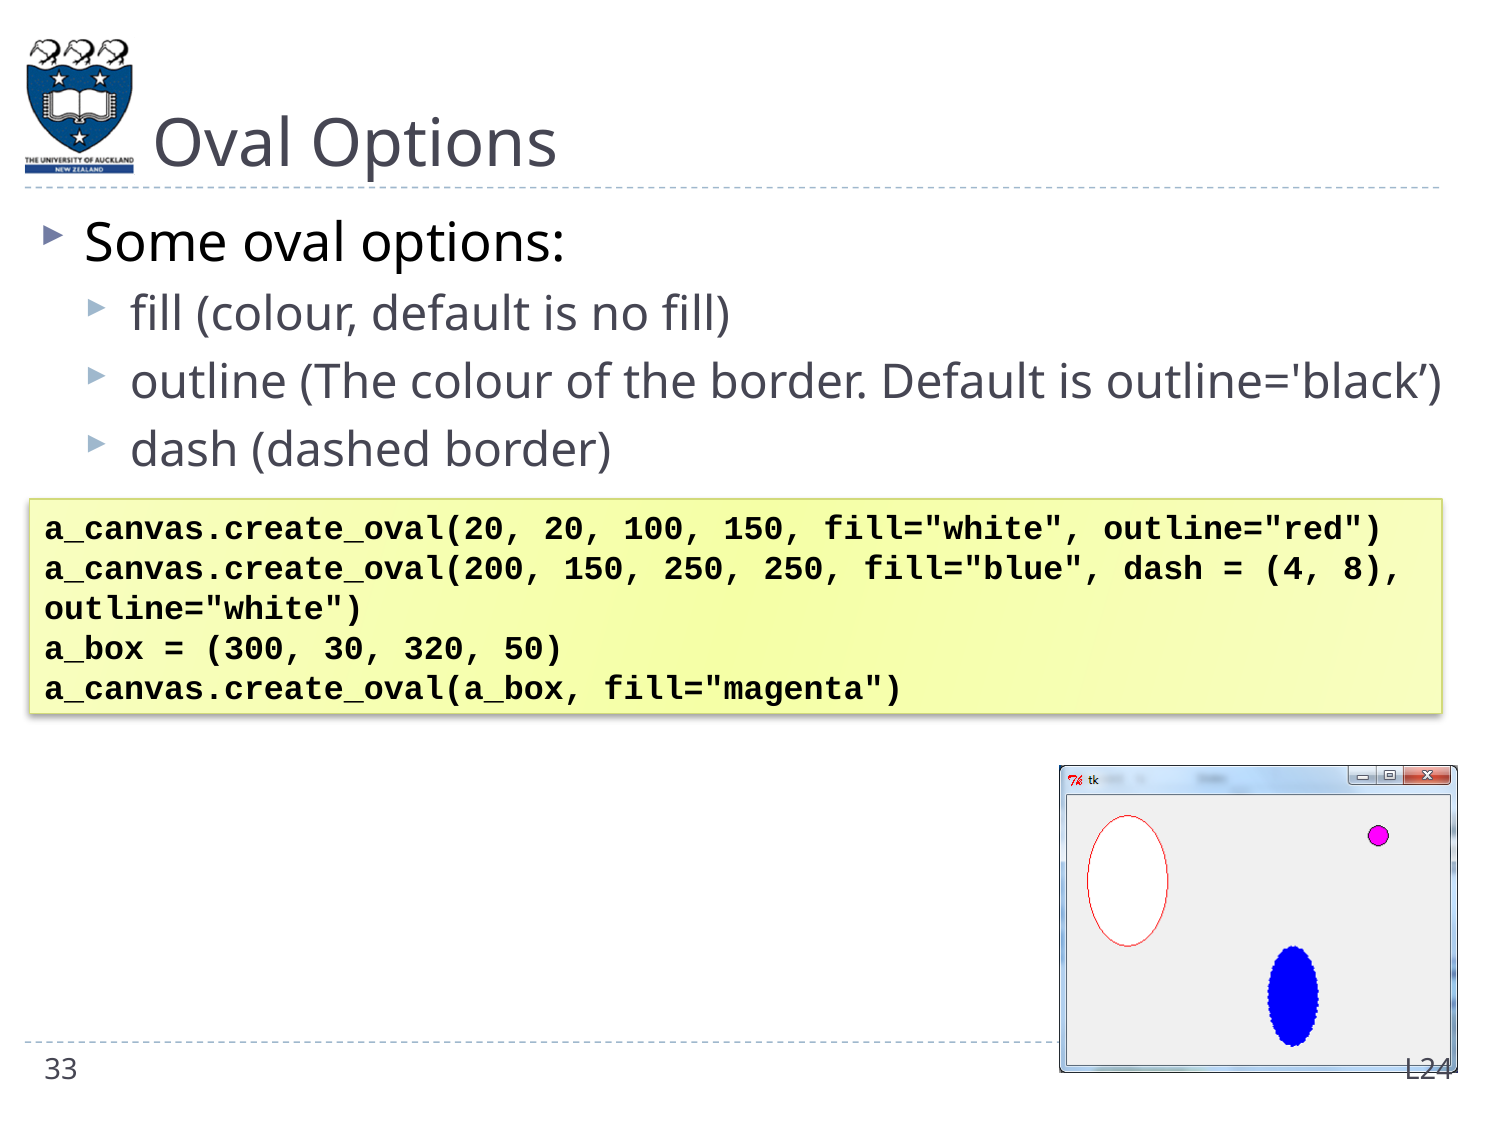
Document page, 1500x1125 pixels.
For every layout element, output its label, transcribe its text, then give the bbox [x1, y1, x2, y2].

picture [24, 37, 135, 175]
picture [1059, 764, 1458, 1073]
slide_number 33 [29, 1042, 355, 1103]
list Some oval options: fill (colour, default is no fill) outline (The colour of the border. Default is outline='black’) dash (dashed border) [24, 200, 1463, 1038]
text_box a_canvas.create_oval(20, 20, 100, 150, fill="white", outline="red") a_canvas.create_oval(200, 150, 250, 250, fill="blue", dash = (4, 8), outline="white") a_box = (300, 30, 320, 50) a_canvas.create_oval(a_box, fill="magenta") [29, 498, 1443, 714]
slide_number L24 [1092, 1042, 1468, 1103]
title Oval Options [137, 24, 1460, 188]
